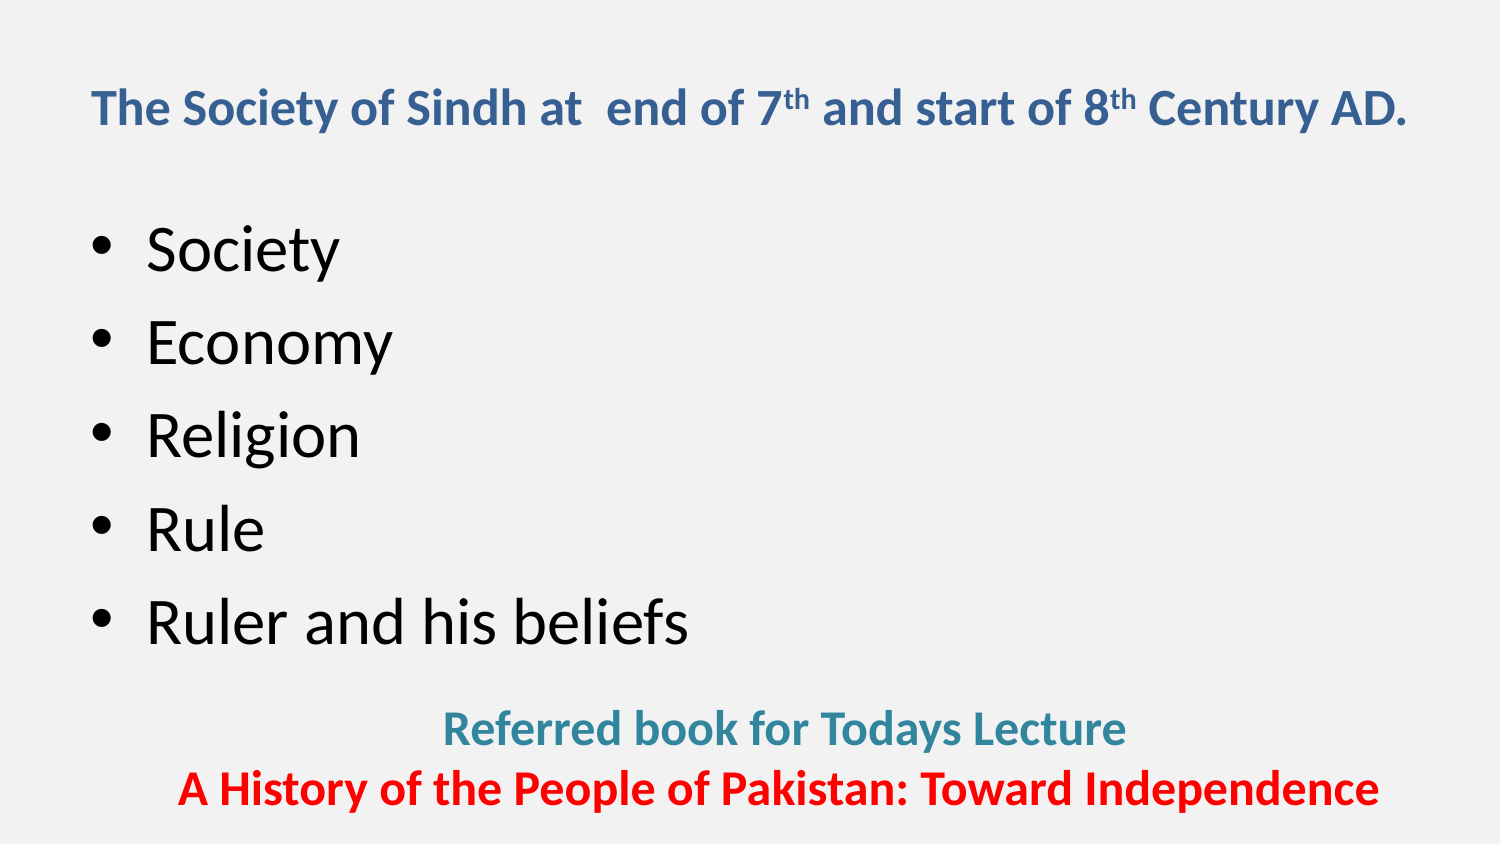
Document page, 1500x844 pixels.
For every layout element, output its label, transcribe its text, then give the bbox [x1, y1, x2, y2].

list Society Economy Religion Rule Ruler and his beliefs [75, 196, 1425, 754]
text_box Referred book for Todays Lecture A History of the People of Pakistan: Toward Independence [163, 687, 1407, 823]
title The Society of Sindh at end of 7th and start of 8th Century AD. [75, 33, 1425, 175]
